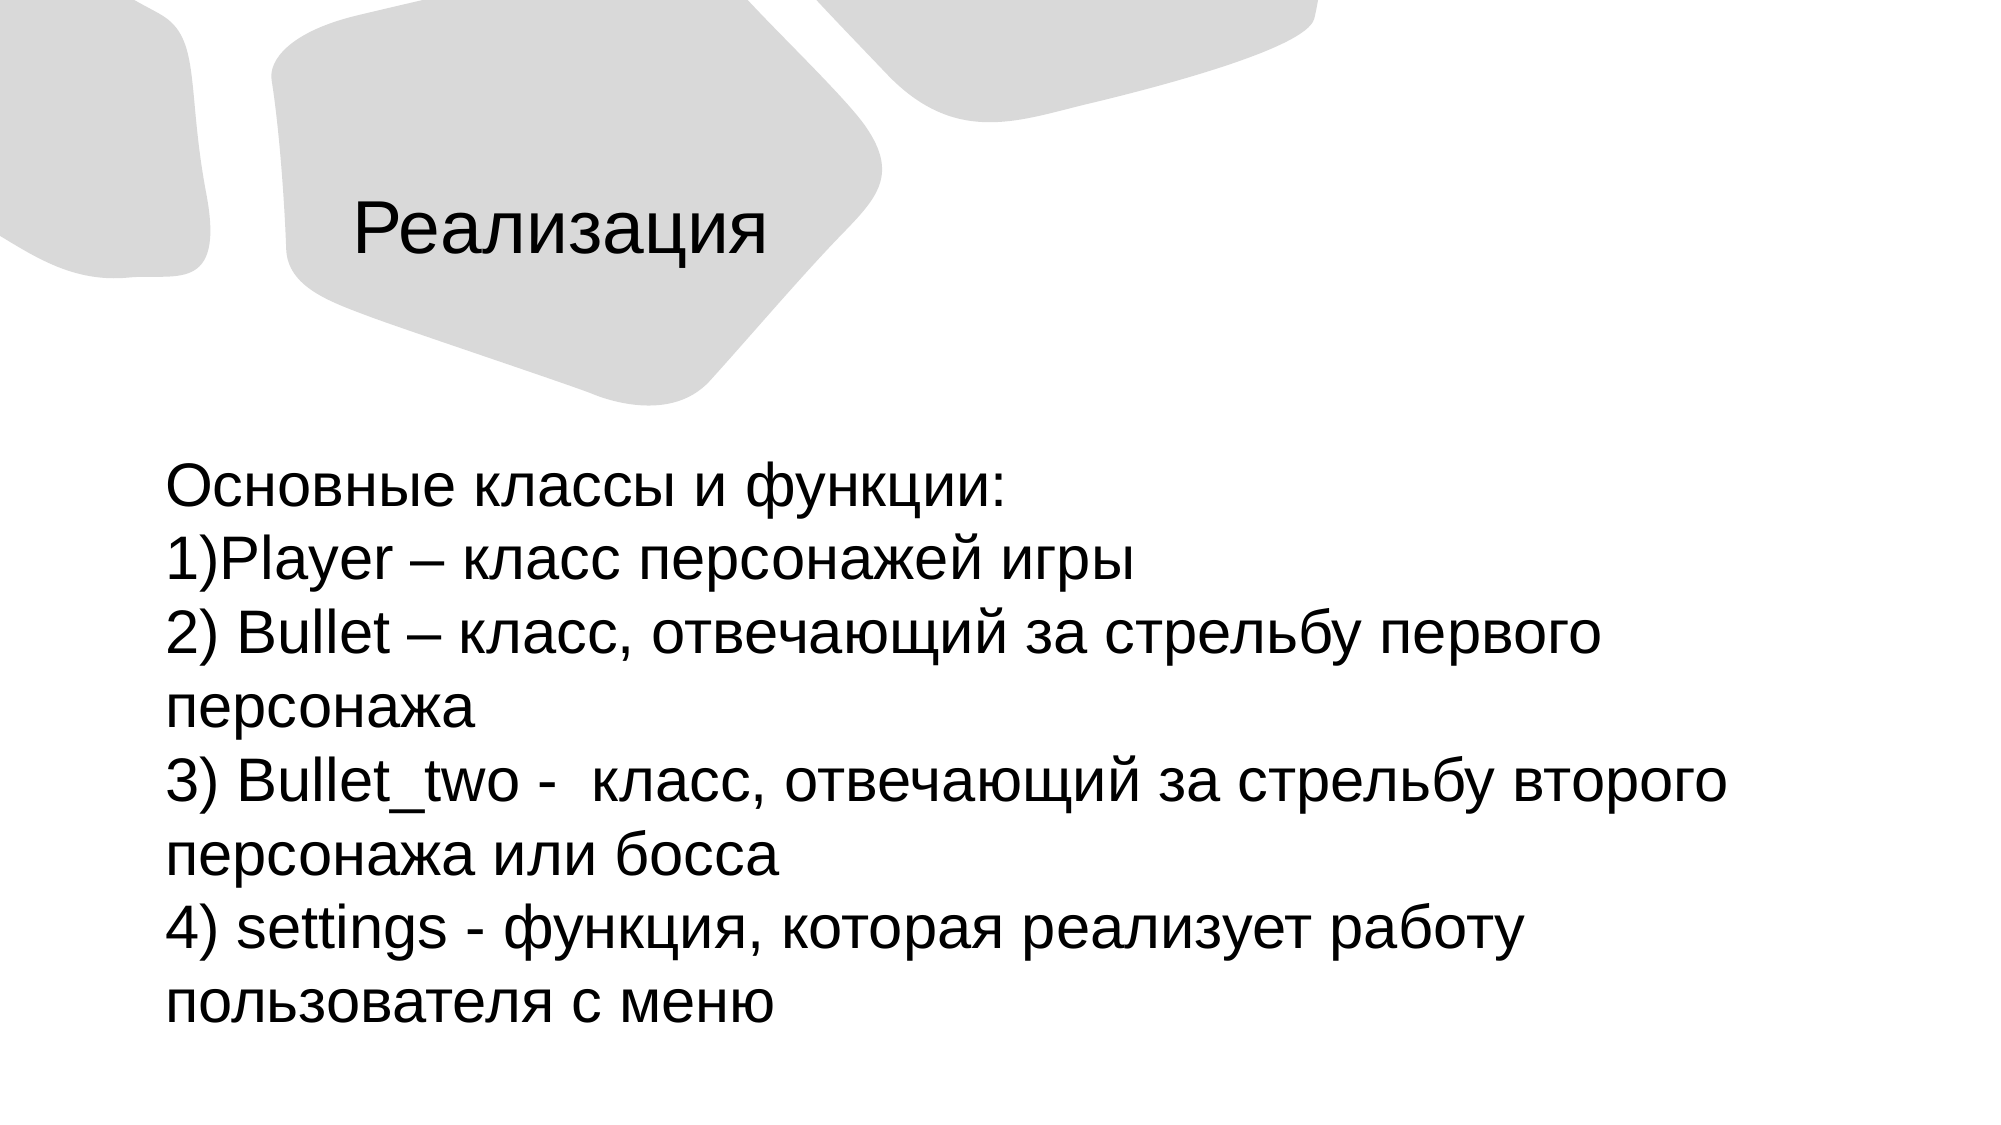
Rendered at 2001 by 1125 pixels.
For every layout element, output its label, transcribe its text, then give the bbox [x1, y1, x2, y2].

text_box Реализация [337, 170, 795, 276]
list Основные классы и функции: 1)Player – класс персонажей игры 2) Bullet – класс, отвечающий за стрельбу первого персонажа 3) Bullet_two - класс, отвечающий за стрельбу второго персонажа или босса 4) settings - функция, которая реализует работу пользователя с меню [150, 434, 1850, 1043]
